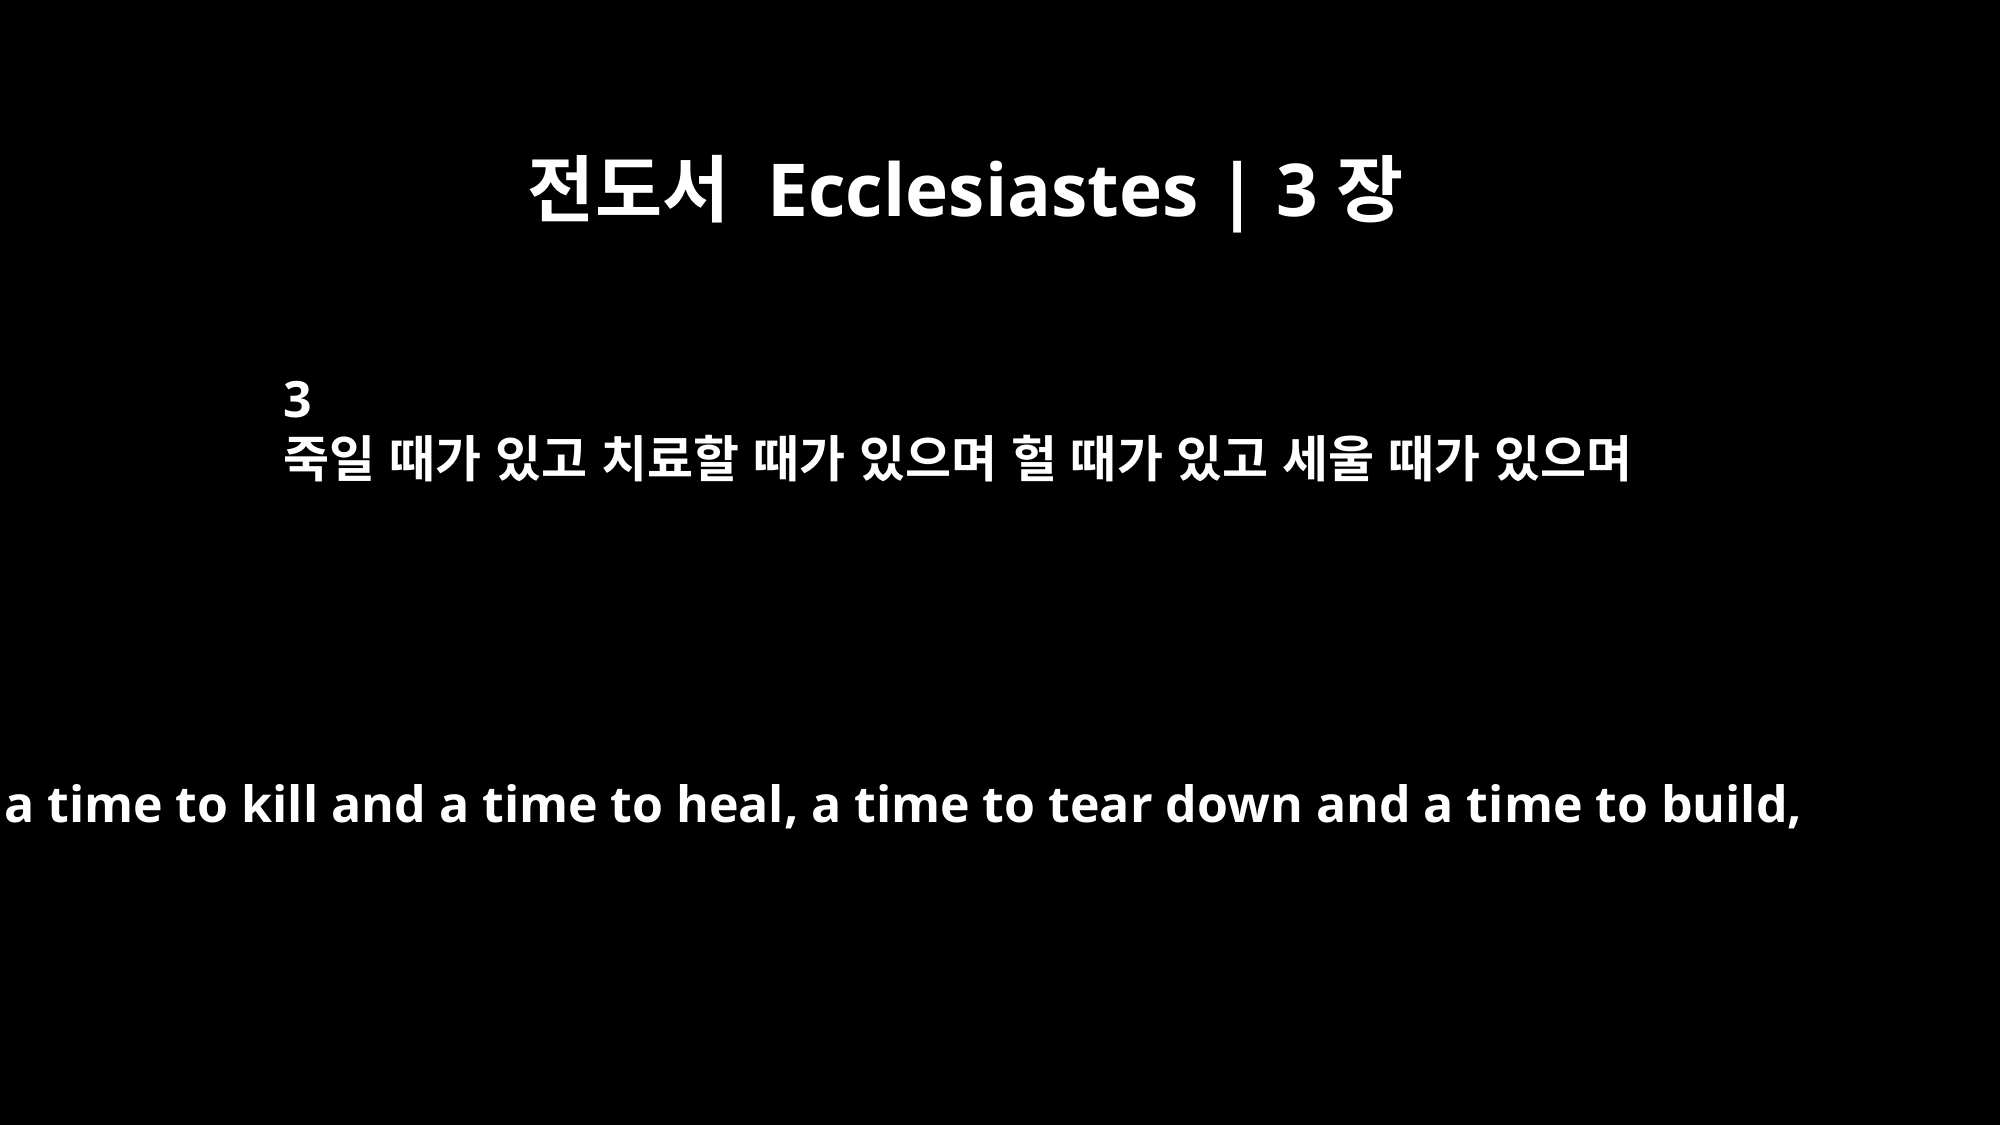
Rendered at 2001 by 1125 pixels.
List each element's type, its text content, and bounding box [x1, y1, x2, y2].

text_box 3 죽일 때가 있고 치료할 때가 있으며 헐 때가 있고 세울 때가 있으며 [268, 359, 1649, 495]
text_box 전도서 Ecclesiastes | 3장 [513, 136, 1419, 239]
text_box a time to kill and a time to heal, a time to tear down and a time to build, [0, 764, 1818, 840]
